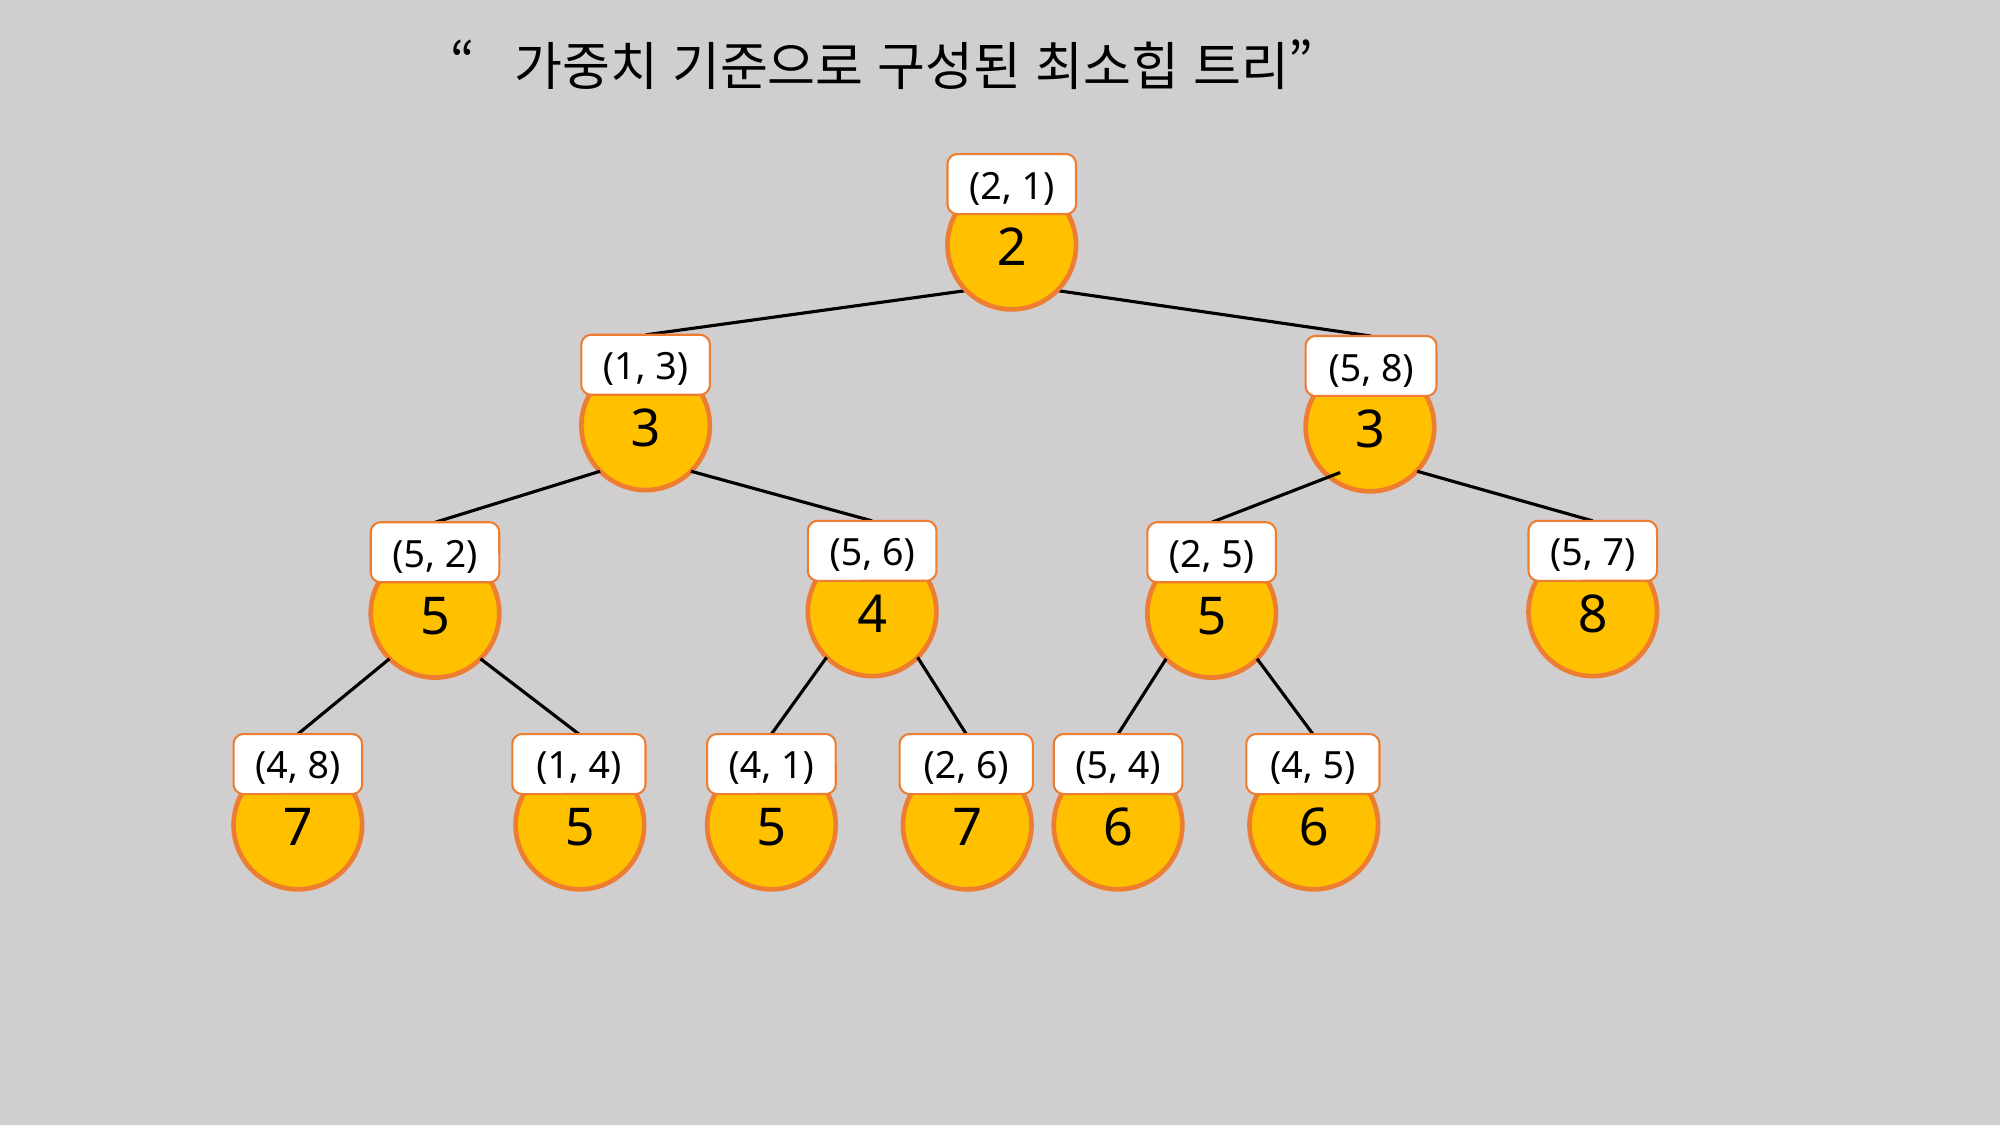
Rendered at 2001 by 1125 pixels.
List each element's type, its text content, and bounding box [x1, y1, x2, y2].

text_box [1528, 520, 1658, 677]
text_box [899, 734, 1033, 890]
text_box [233, 734, 363, 890]
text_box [690, 471, 873, 521]
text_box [1057, 290, 1372, 337]
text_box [512, 734, 646, 890]
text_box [707, 734, 836, 890]
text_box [434, 471, 601, 523]
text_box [1211, 472, 1341, 523]
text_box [1246, 734, 1380, 890]
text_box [1417, 471, 1593, 521]
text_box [917, 657, 967, 734]
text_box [645, 290, 967, 335]
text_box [807, 520, 937, 677]
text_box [1257, 658, 1313, 734]
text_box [1305, 336, 1437, 492]
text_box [297, 658, 390, 735]
text_box “가중치 기준으로 구성된 최소힙 트리” [435, 25, 1329, 104]
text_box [581, 334, 710, 491]
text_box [370, 522, 500, 678]
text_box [1147, 522, 1276, 678]
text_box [771, 657, 827, 734]
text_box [480, 658, 579, 735]
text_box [1053, 734, 1183, 890]
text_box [947, 154, 1077, 310]
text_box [1118, 658, 1167, 734]
